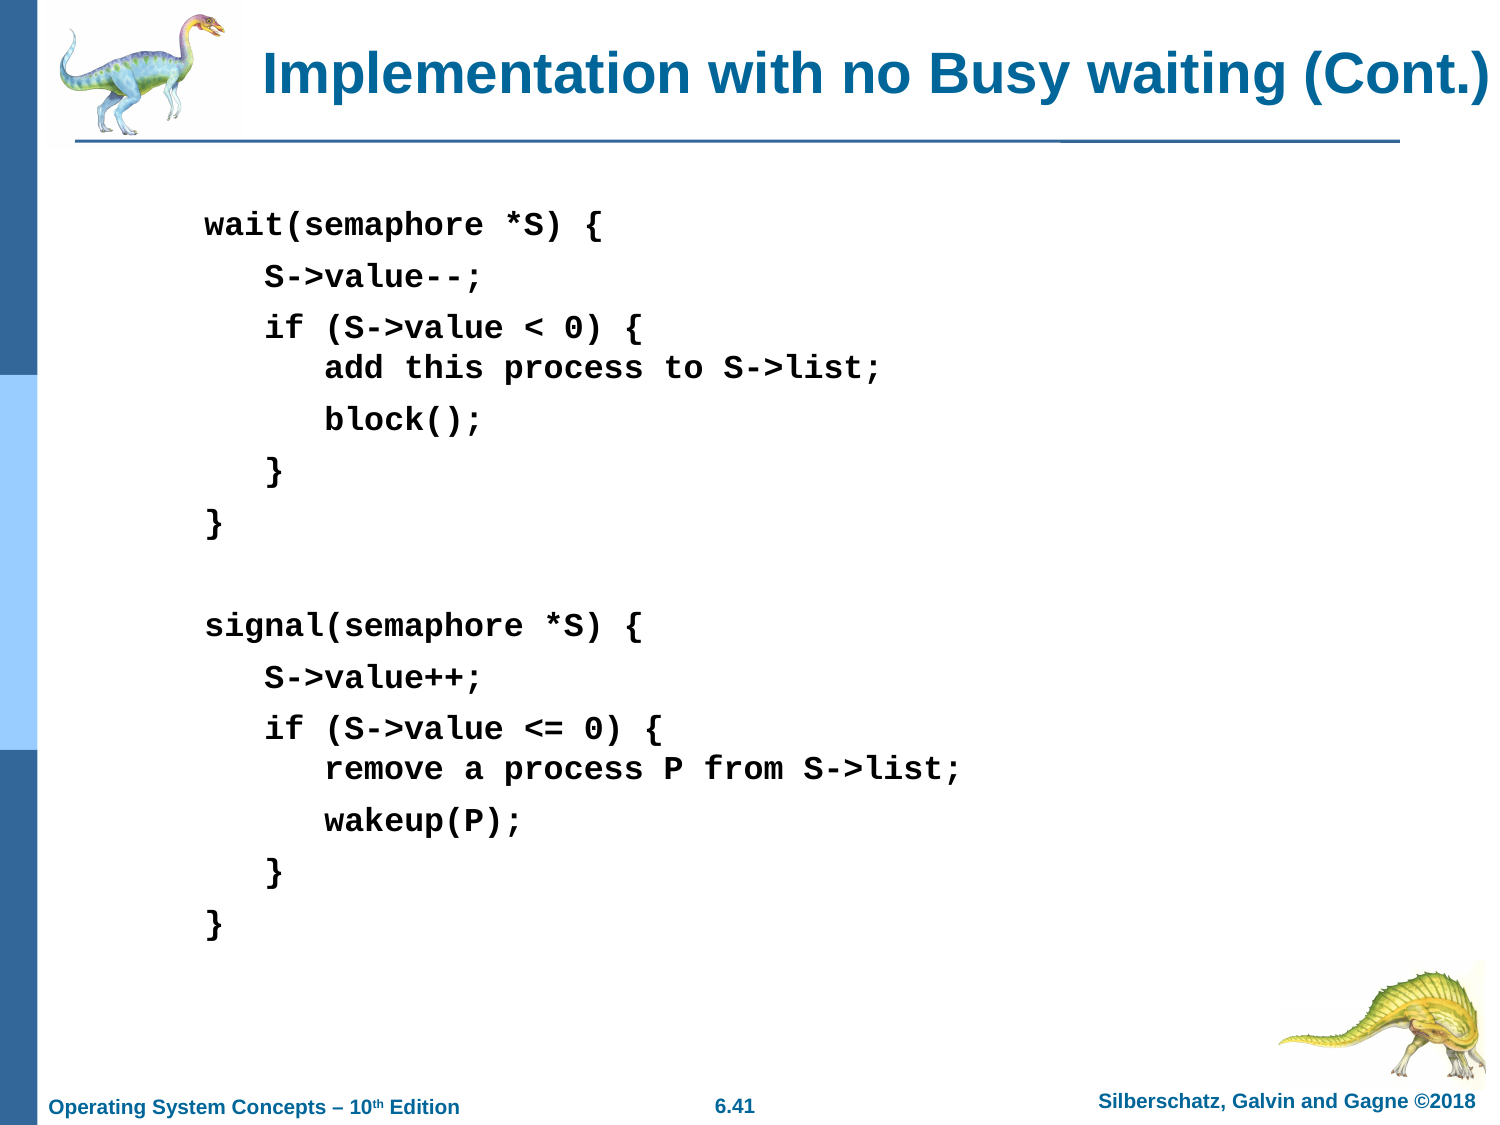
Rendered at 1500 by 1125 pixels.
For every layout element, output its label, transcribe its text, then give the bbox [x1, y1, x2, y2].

picture [1275, 959, 1486, 1090]
list wait(semaphore *S) { S->value--; if (S->value < 0) { add this process to S->list; block(); } } signal(semaphore *S) { S->value++; if (S->value <= 0) { remove a process P from S->list; wakeup(P); } } [189, 147, 1194, 973]
picture [46, 0, 243, 149]
title Implementation with no Busy waiting (Cont.) [191, 17, 1500, 113]
